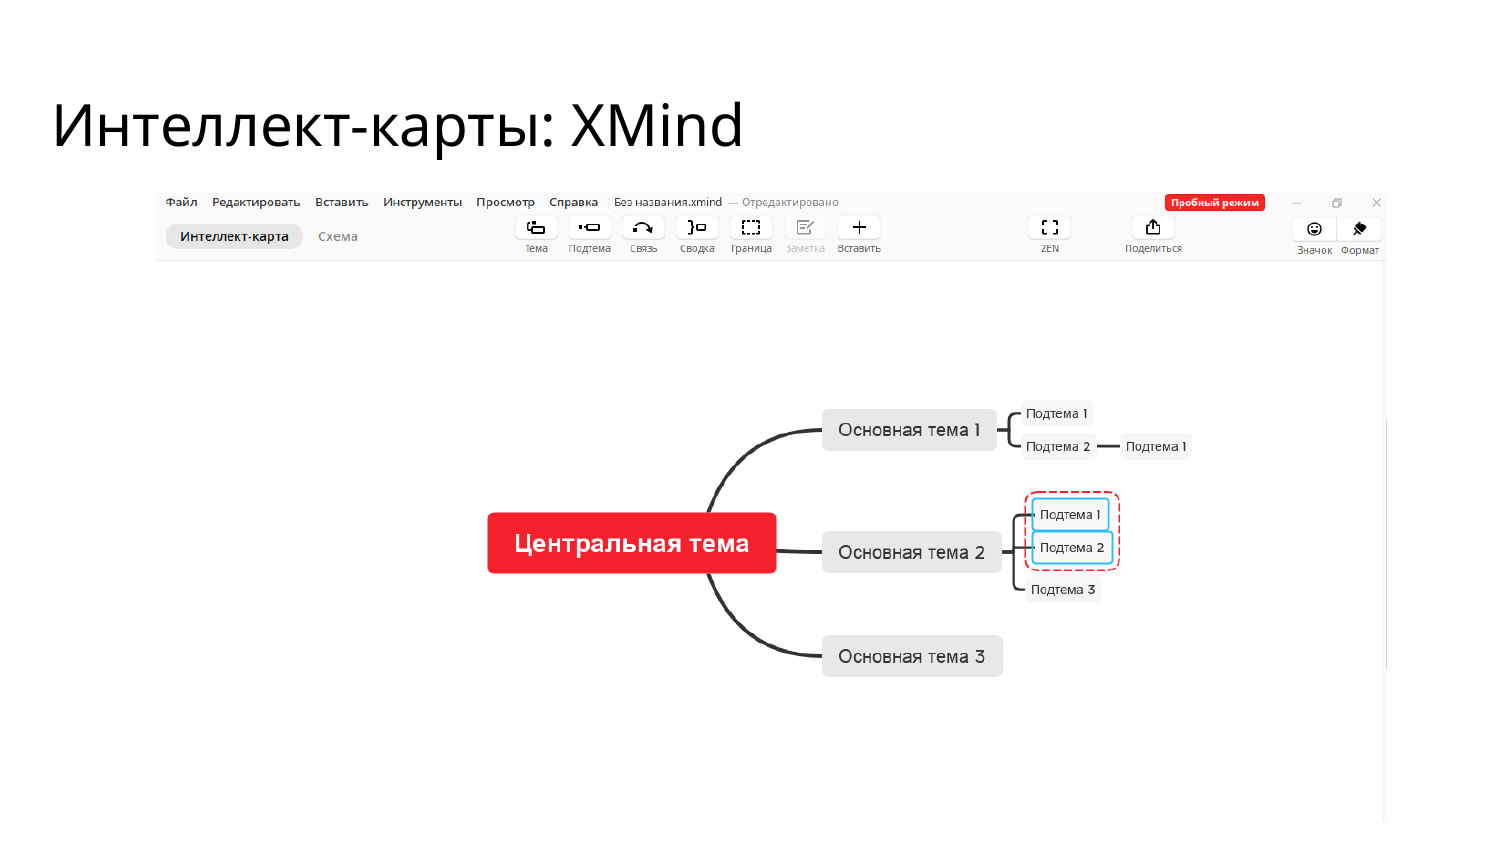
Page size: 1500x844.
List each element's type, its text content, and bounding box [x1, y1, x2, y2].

picture [155, 193, 1387, 821]
title Интеллект-карты: XMind [51, 72, 1449, 167]
